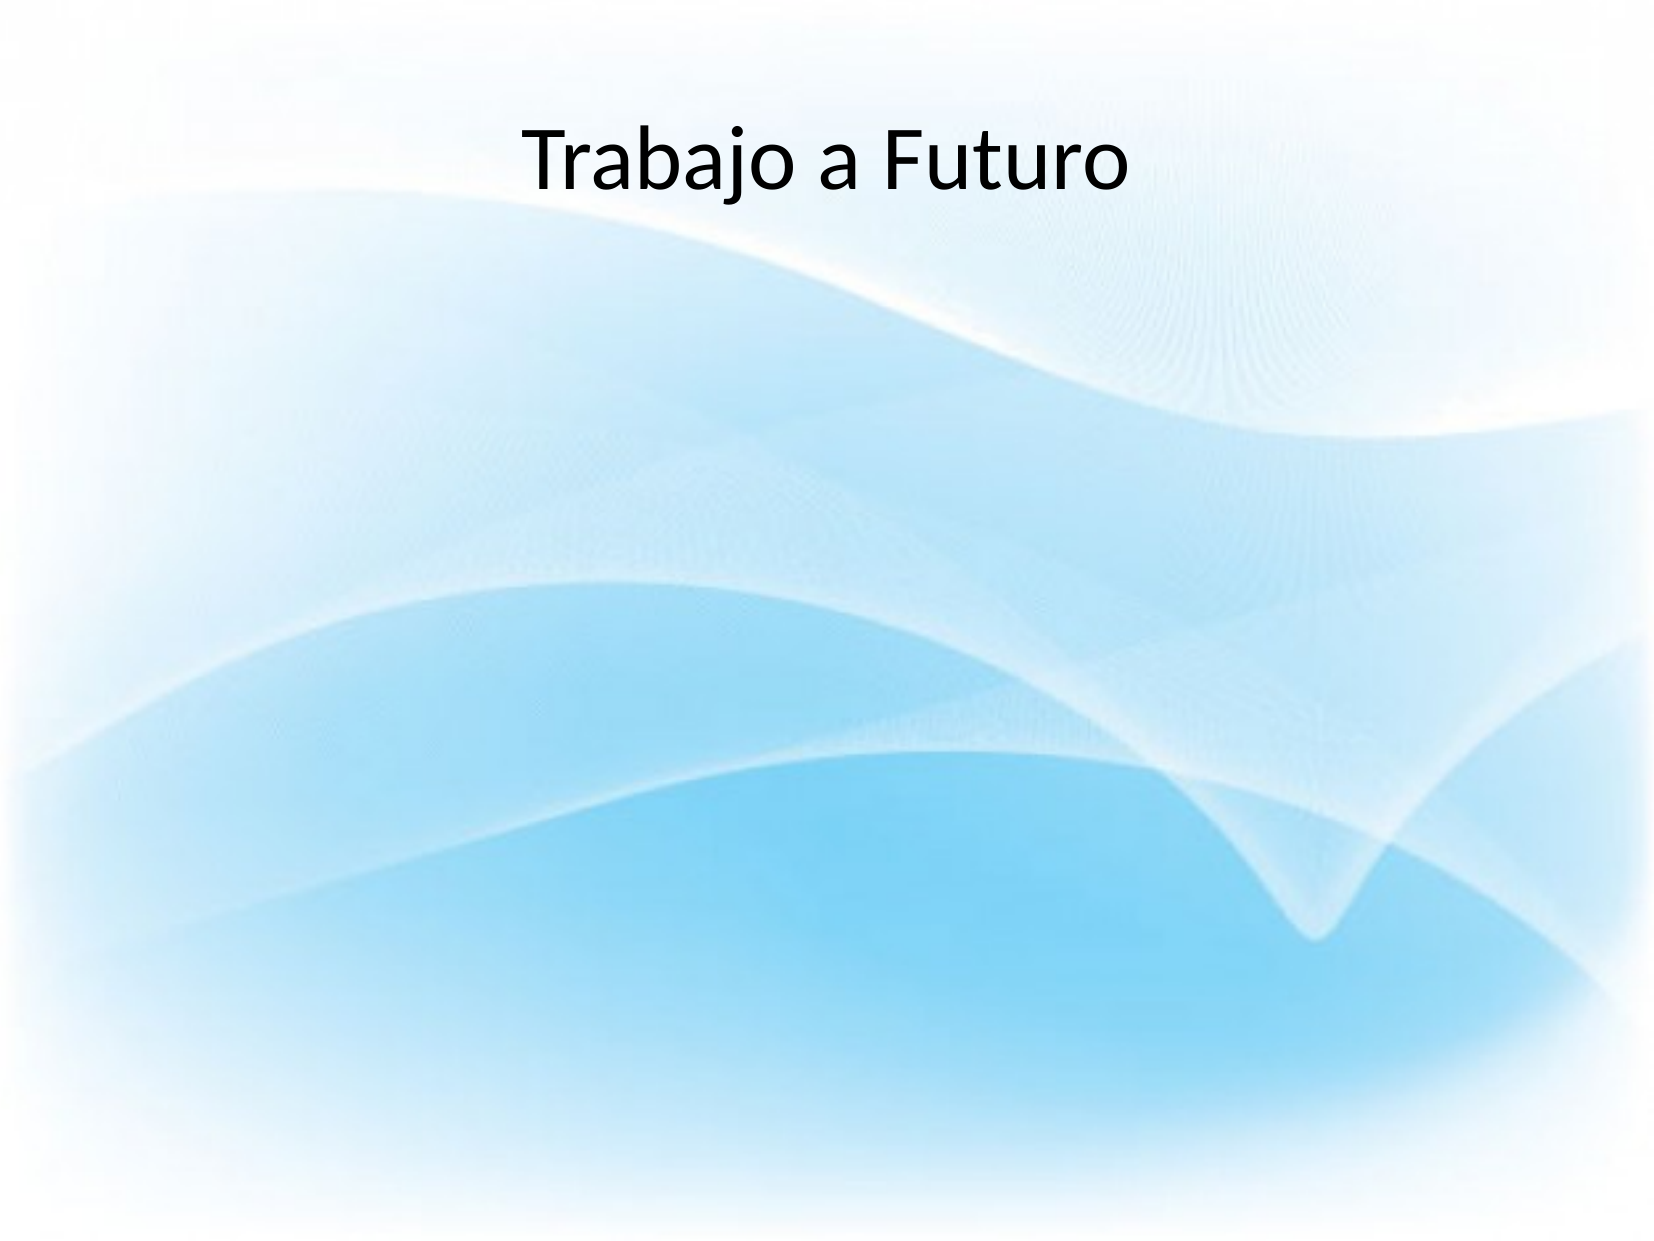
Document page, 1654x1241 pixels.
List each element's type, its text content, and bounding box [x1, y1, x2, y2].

picture [0, 0, 1654, 1241]
text_box Trabajo a Futuro [82, 49, 1571, 257]
